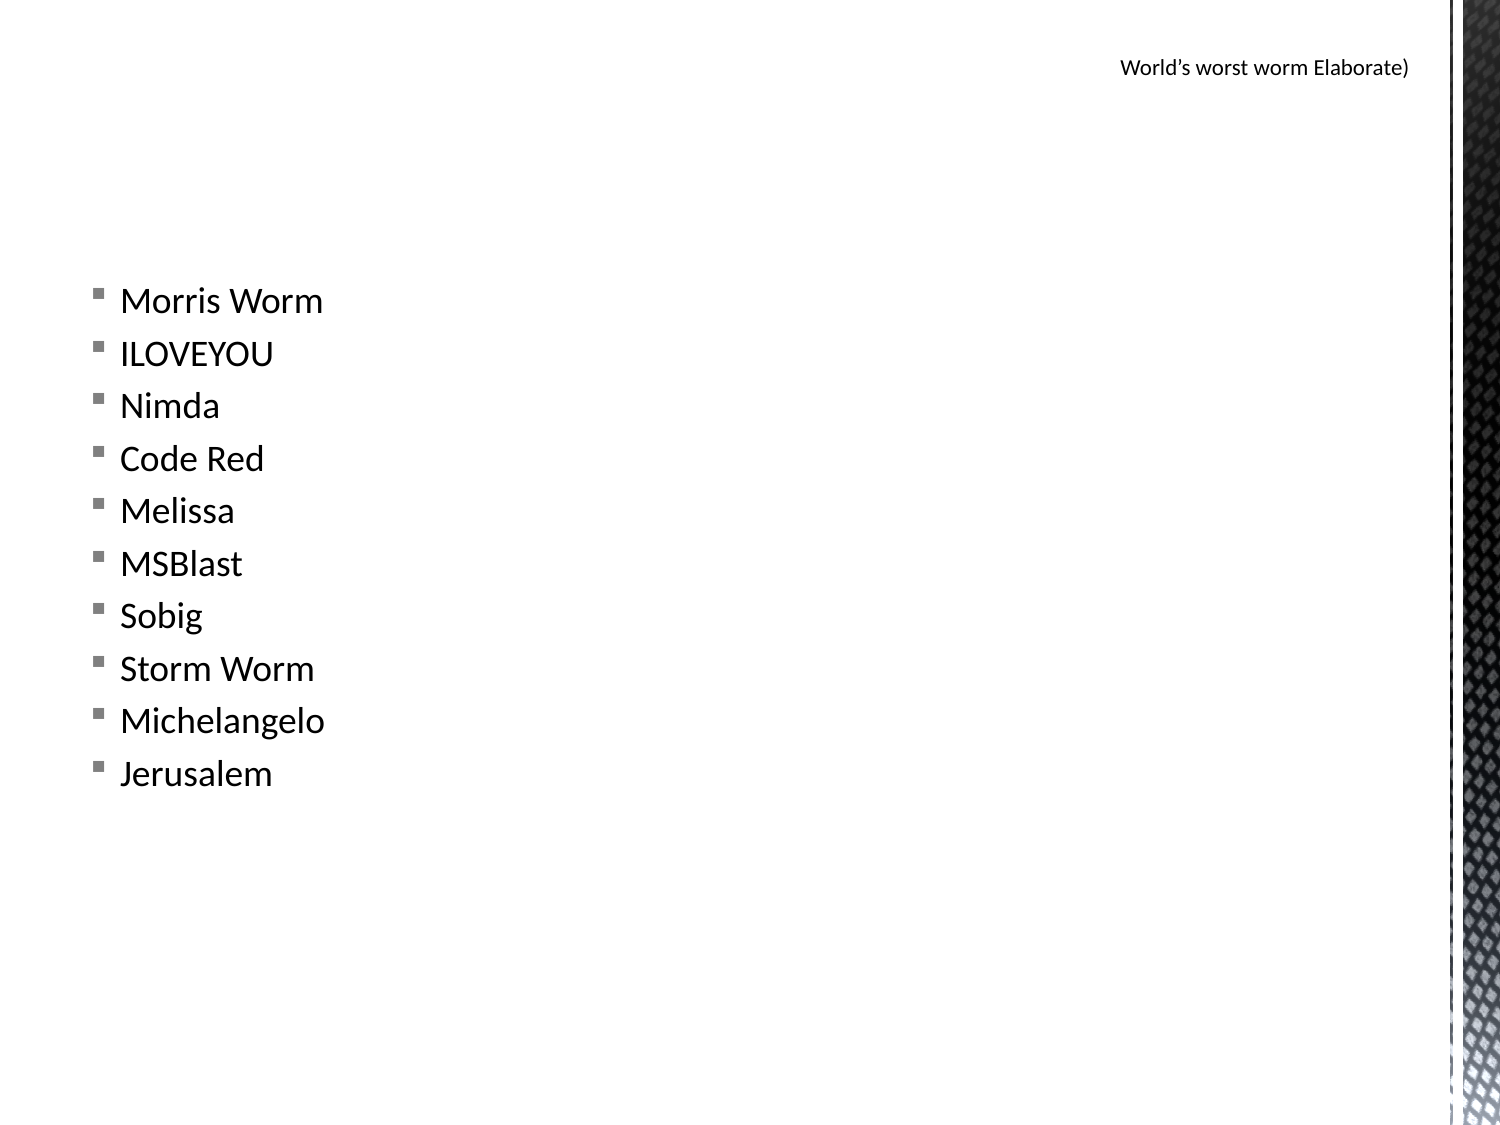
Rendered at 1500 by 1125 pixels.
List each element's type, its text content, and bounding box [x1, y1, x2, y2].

list Morris Worm ILOVEYOU Nimda Code Red Melissa MSBlast Sobig Storm Worm Michelangelo Jerusalem [75, 112, 1425, 1063]
picture [1447, 0, 1500, 1125]
title World’s worst worm Elaborate) [75, 45, 1425, 88]
